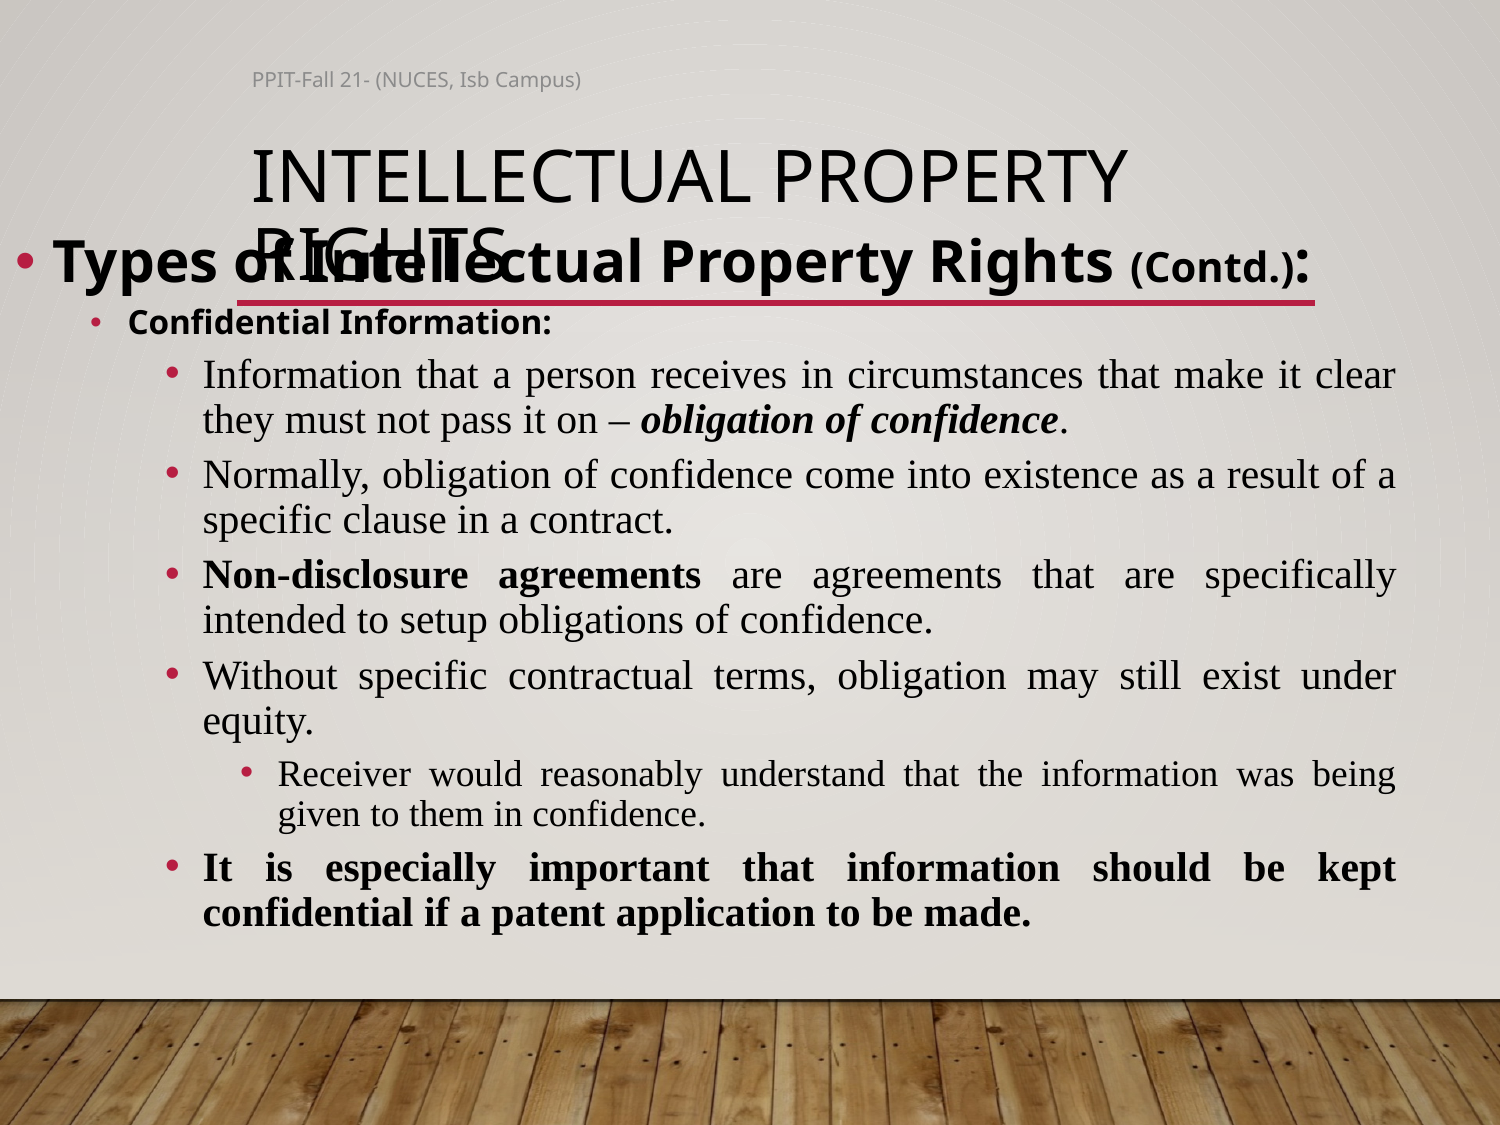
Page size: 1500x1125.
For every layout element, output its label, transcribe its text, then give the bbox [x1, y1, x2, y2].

title Intellectual Property Rights [236, 131, 1315, 224]
footer PPIT-Fall 21- (NUCES, Isb Campus) [236, 54, 899, 105]
picture [0, 999, 1500, 1125]
list Types of Intellectual Property Rights (Contd.): Confidential Information: Information that a person receives in circumstances that make it clear they must not pass it on – obligation of confidence. Normally, obligation of confidence come into existence as a result of a specific clause in a contract. Non-disclosure agreements are agreements that are specifically intended to setup obligations of confidence. Without specific contractual terms, obligation may still exist under equity. Receiver would reasonably understand that the information was being given to them in confidence. It is especially important that information should be kept confidential if a patent application to be made. [0, 224, 1413, 1025]
